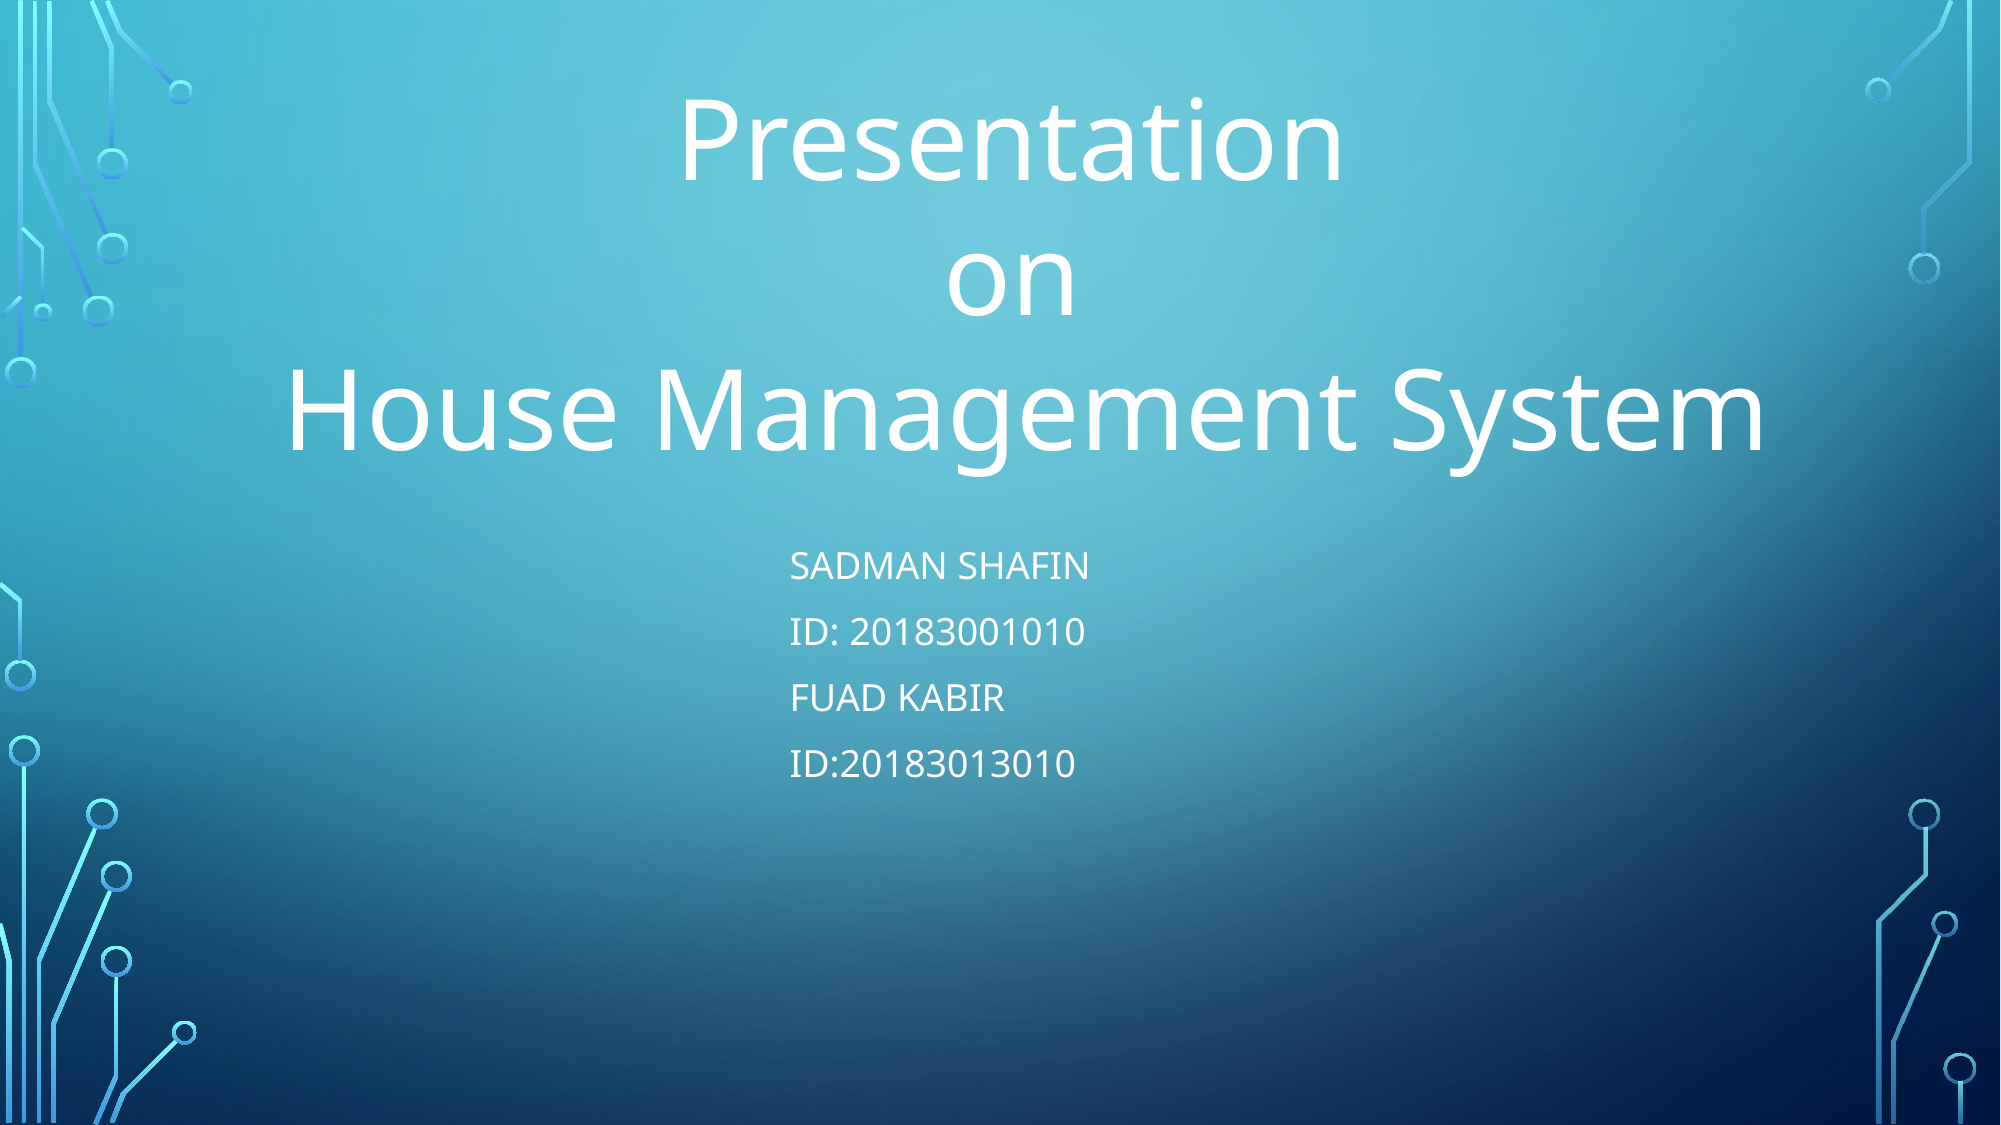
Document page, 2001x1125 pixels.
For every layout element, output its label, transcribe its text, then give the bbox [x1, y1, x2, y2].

text_box Presentation on House Management System [159, 177, 1895, 481]
text_box Sadman Shafin ID: 20183001010 Fuad Kabir Id:20183013010 [774, 534, 1280, 1059]
